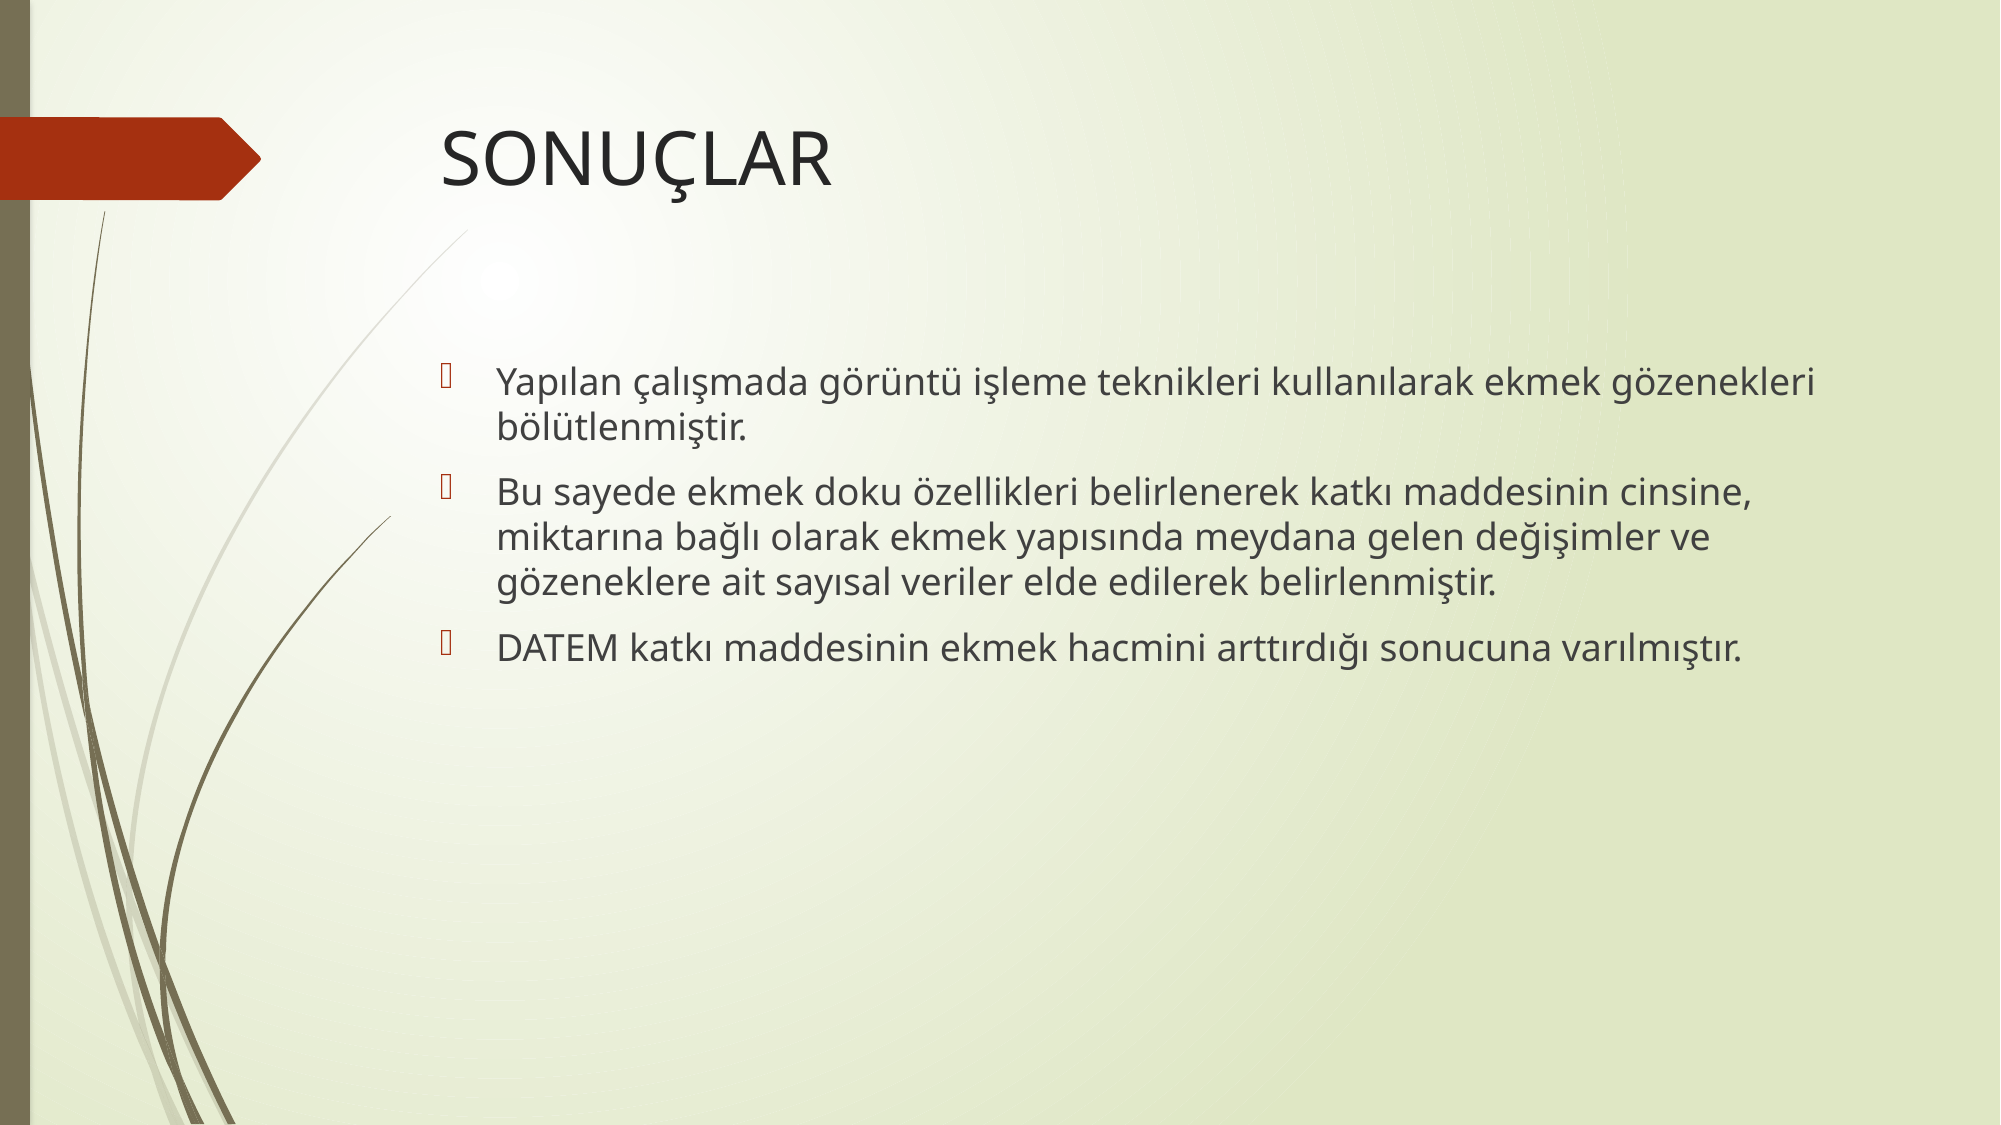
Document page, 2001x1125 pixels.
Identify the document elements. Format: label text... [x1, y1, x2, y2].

list Yapılan çalışmada görüntü işleme teknikleri kullanılarak ekmek gözenekleri bölütlenmiştir. Bu sayede ekmek doku özellikleri belirlenerek katkı maddesinin cinsine, miktarına bağlı olarak ekmek yapısında meydana gelen değişimler ve gözeneklere ait sayısal veriler elde edilerek belirlenmiştir. DATEM katkı maddesinin ekmek hacmini arttırdığı sonucuna varılmıştır. [424, 350, 1888, 970]
title SONUÇLAR [425, 102, 1888, 313]
